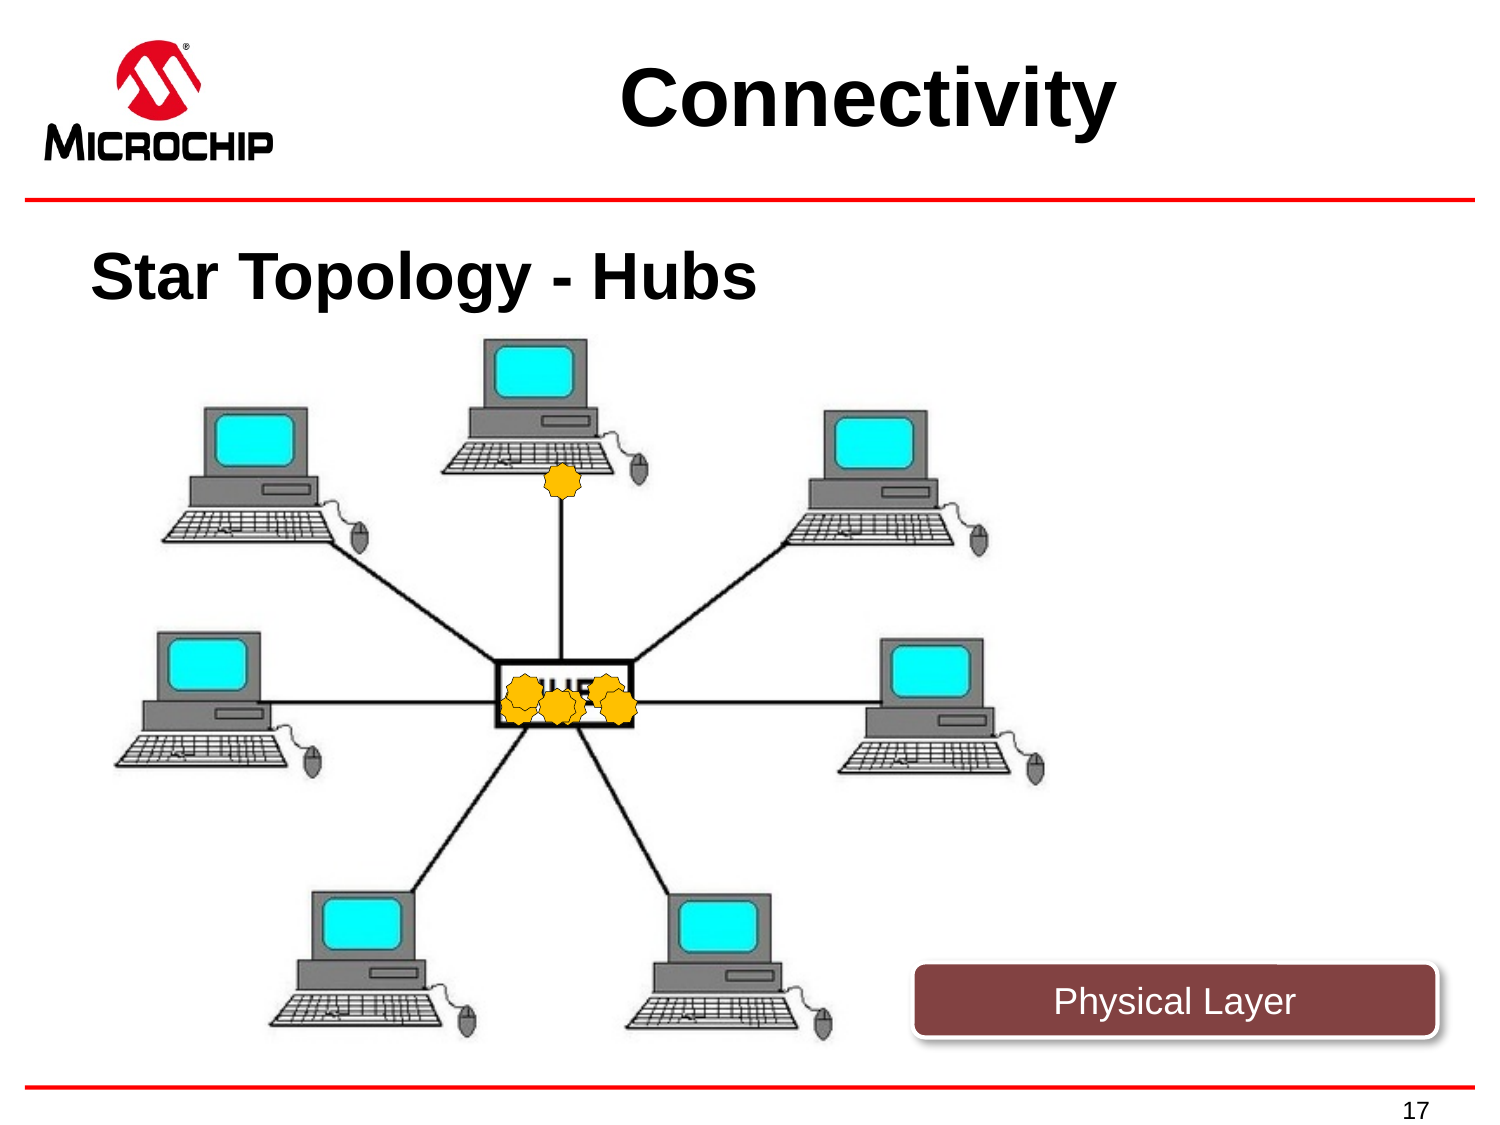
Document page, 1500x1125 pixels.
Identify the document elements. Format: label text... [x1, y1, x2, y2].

picture [112, 334, 1051, 1051]
picture [41, 38, 275, 163]
title Connectivity [312, 32, 1425, 175]
list Star Topology - Hubs [75, 224, 1425, 968]
text_box Physical Layer [1054, 960, 1440, 1040]
